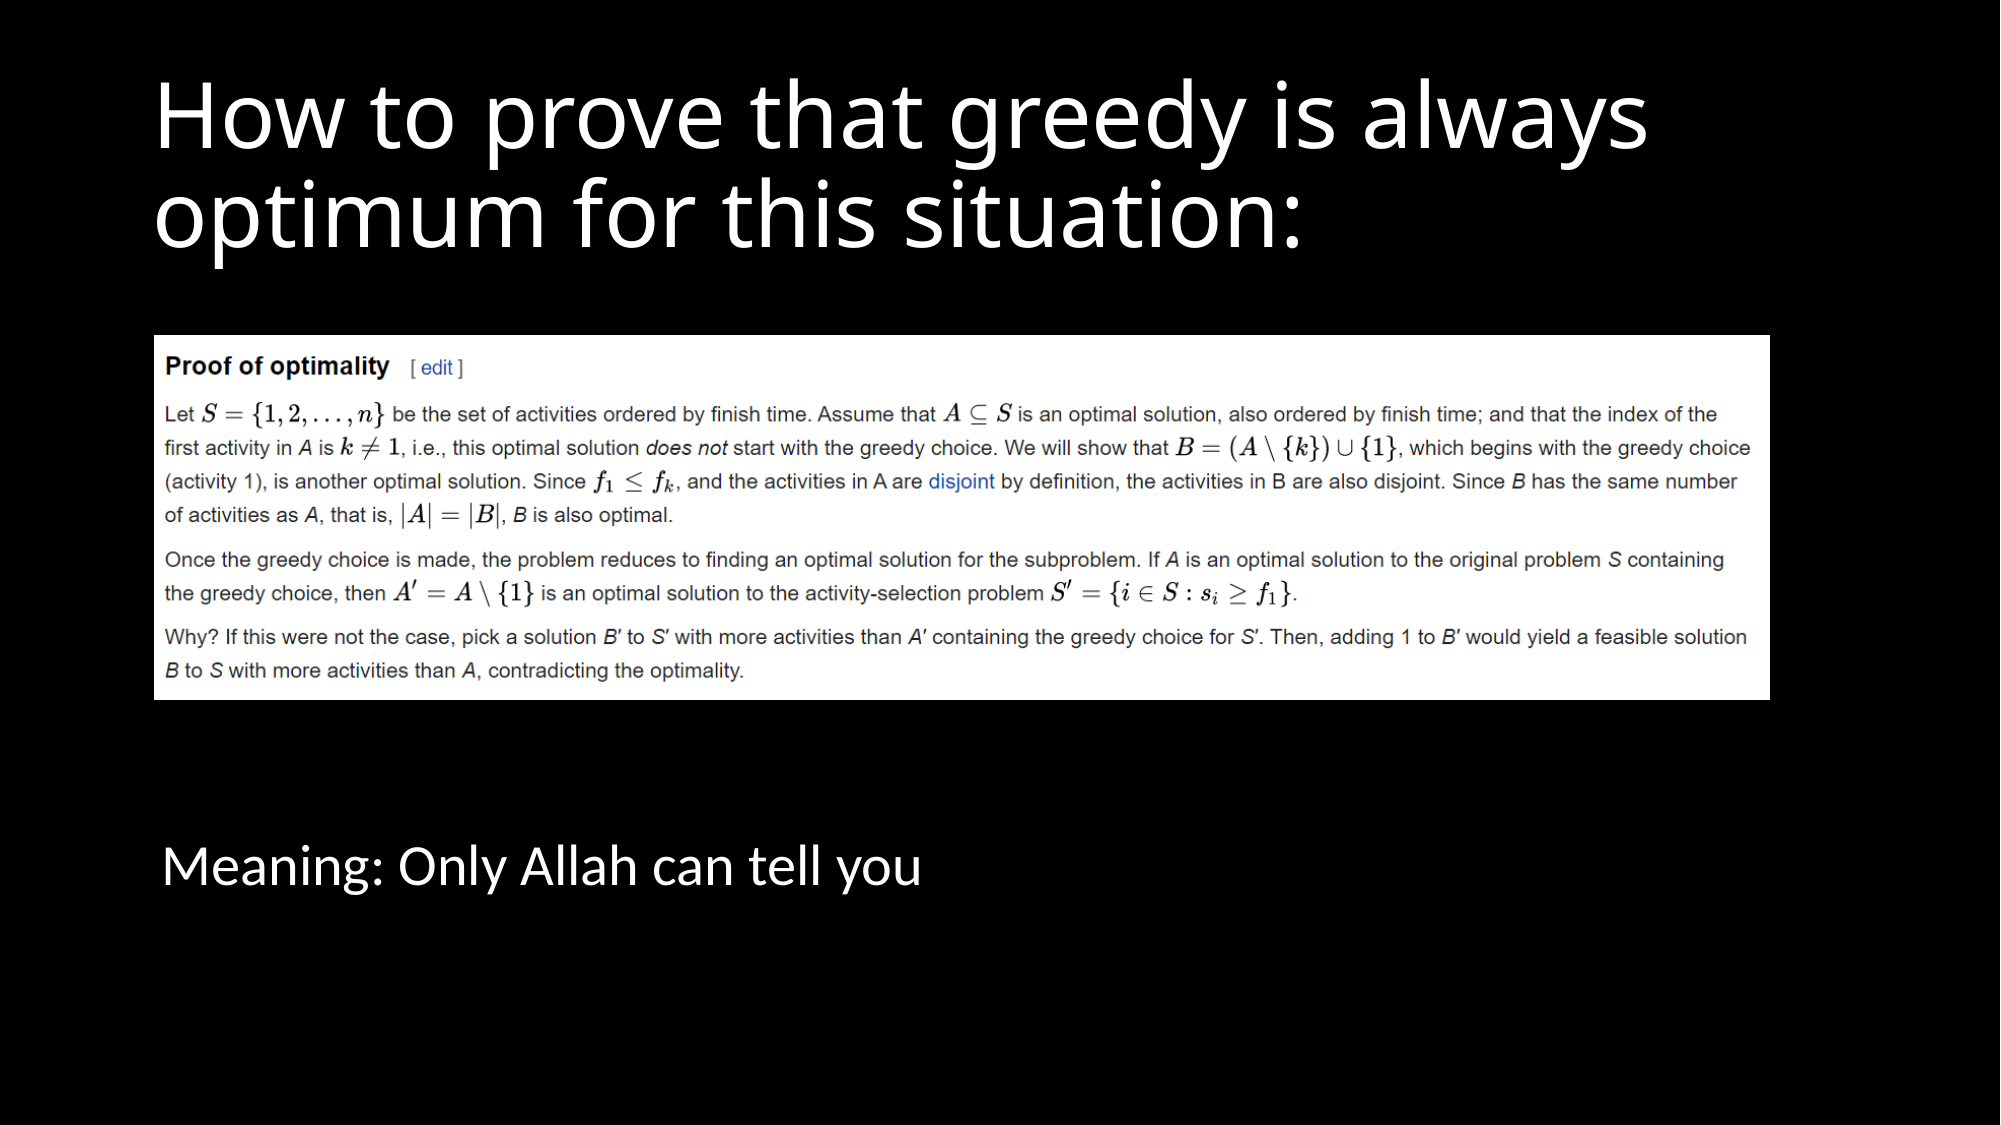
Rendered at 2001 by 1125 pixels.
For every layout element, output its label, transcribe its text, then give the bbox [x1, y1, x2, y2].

title How to prove that greedy is always optimum for this situation: [137, 59, 1863, 278]
picture [154, 335, 1770, 700]
list Meaning: Only Allah can tell you [146, 828, 1034, 913]
